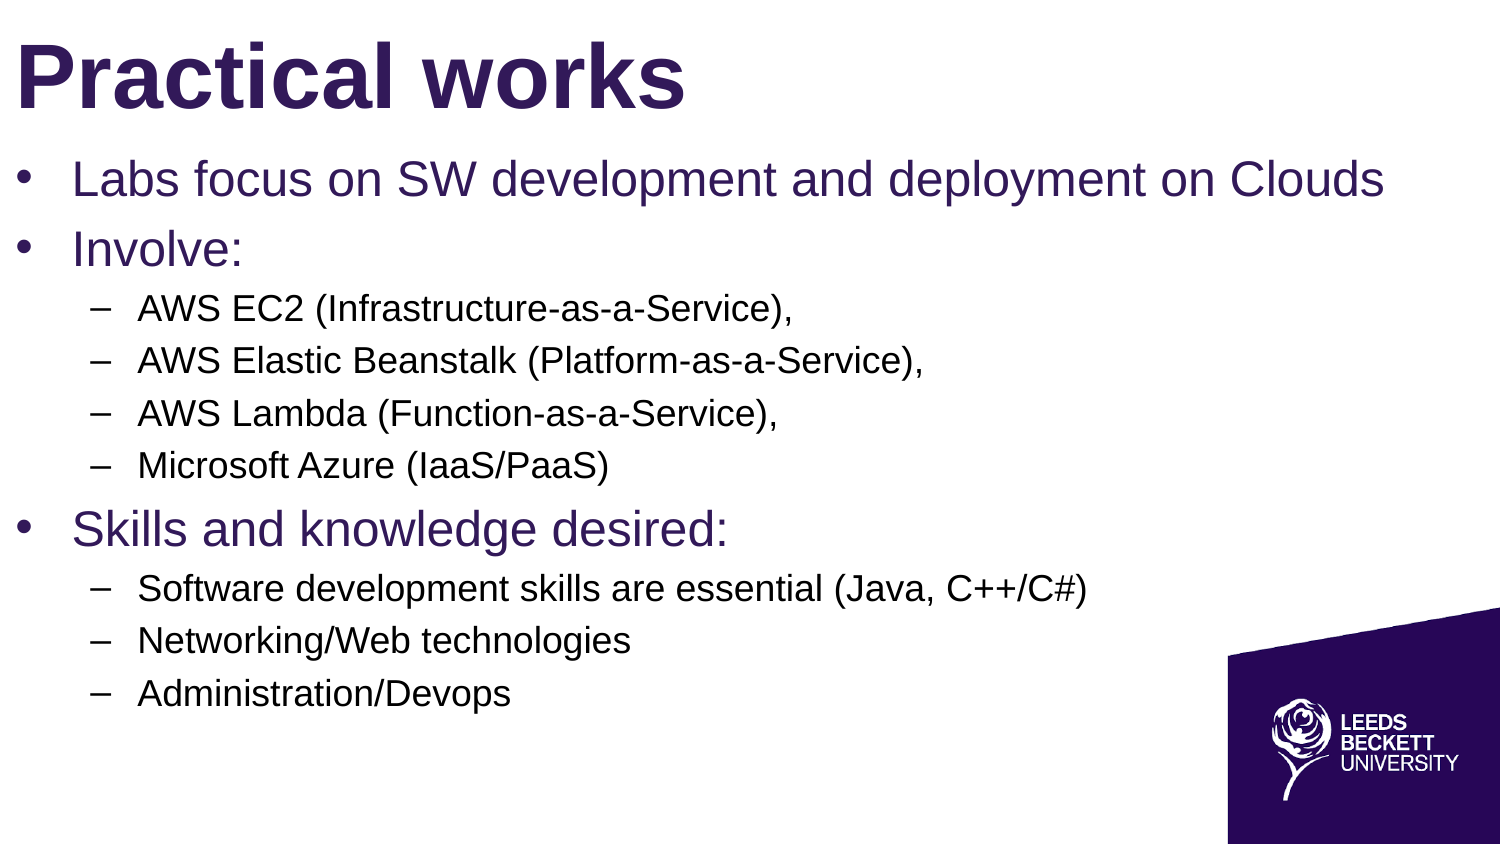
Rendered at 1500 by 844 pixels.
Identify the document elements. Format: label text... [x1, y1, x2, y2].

title Practical works [0, 1, 1374, 139]
picture [0, 0, 1500, 844]
list Labs focus on SW development and deployment on Clouds Involve: AWS EC2 (Infrastructure-as-a-Service), AWS Elastic Beanstalk (Platform-as-a-Service), AWS Lambda (Function-as-a-Service), Microsoft Azure (IaaS/PaaS) Skills and knowledge desired: Software development skills are essential (Java, C++/C#) Networking/Web technologies Administration/Devops [0, 139, 1471, 722]
